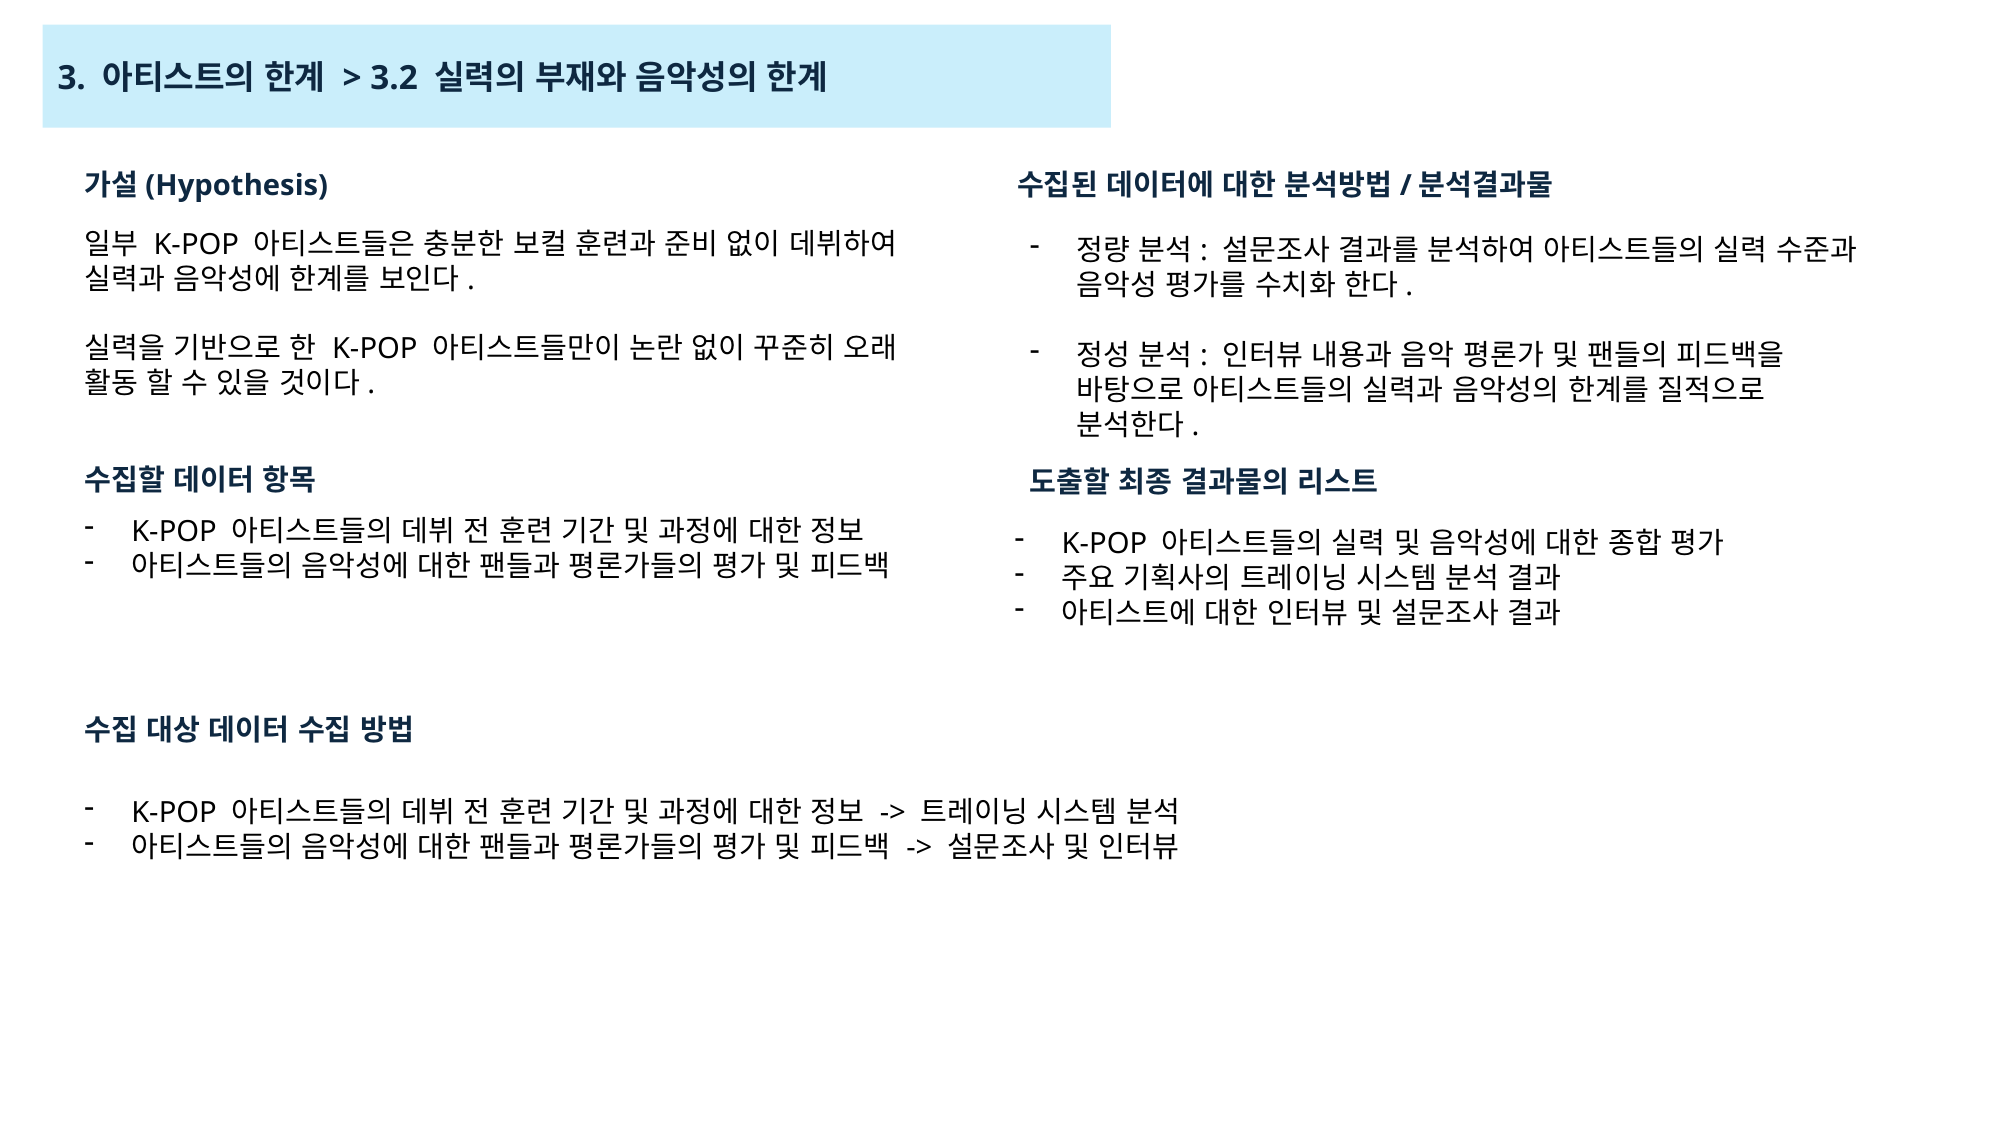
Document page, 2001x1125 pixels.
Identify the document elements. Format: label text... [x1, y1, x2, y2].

text_box 일부 K-POP 아티스트들은 충분한 보컬 훈련과 준비 없이 데뷔하여 실력과 음악성에 한계를 보인다. 실력을 기반으로 한 K-POP 아티스트들만이 논란 없이 꾸준히 오래 활동 할 수 있을 것이다. [69, 217, 952, 408]
text_box 가설(Hypothesis) [69, 159, 350, 209]
text_box [41, 23, 1112, 129]
text_box 수집 대상 데이터 수집 방법 [69, 704, 549, 755]
text_box 수집할 데이터 항목 [69, 453, 417, 504]
text_box K-POP 아티스트들의 실력 및 음악성에 대한 종합 평가 주요 기획사의 트레이닝 시스템 분석 결과 아티스트에 대한 인터뷰 및 설문조사 결과 [999, 517, 1882, 637]
text_box 도출할 최종 결과물의 리스트 [1015, 456, 1645, 506]
text_box K-POP 아티스트들의 데뷔 전 훈련 기간 및 과정에 대한 정보 -> 트레이닝 시스템 분석 아티스트들의 음악성에 대한 팬들과 평론가들의 평가 및 피드백 -> 설문조사 및 인터뷰 [69, 786, 1778, 871]
text_box 3. 아티스트의 한계 > 3.2 실력의 부재와 음악성의 한계 [42, 49, 1176, 104]
text_box K-POP 아티스트들의 데뷔 전 훈련 기간 및 과정에 대한 정보 아티스트들의 음악성에 대한 팬들과 평론가들의 평가 및 피드백 [69, 504, 1027, 590]
text_box 수집된 데이터에 대한 분석방법/분석결과물 [1002, 159, 1632, 209]
text_box 정량 분석: 설문조사 결과를 분석하여 아티스트들의 실력 수준과 음악성 평가를 수치화 한다. 정성 분석: 인터뷰 내용과 음악 평론가 및 팬들의 피드백을 바탕으로 아티스트들의 실력과 음악성의 한계를 질적으로 분석한다. [1015, 223, 1897, 449]
